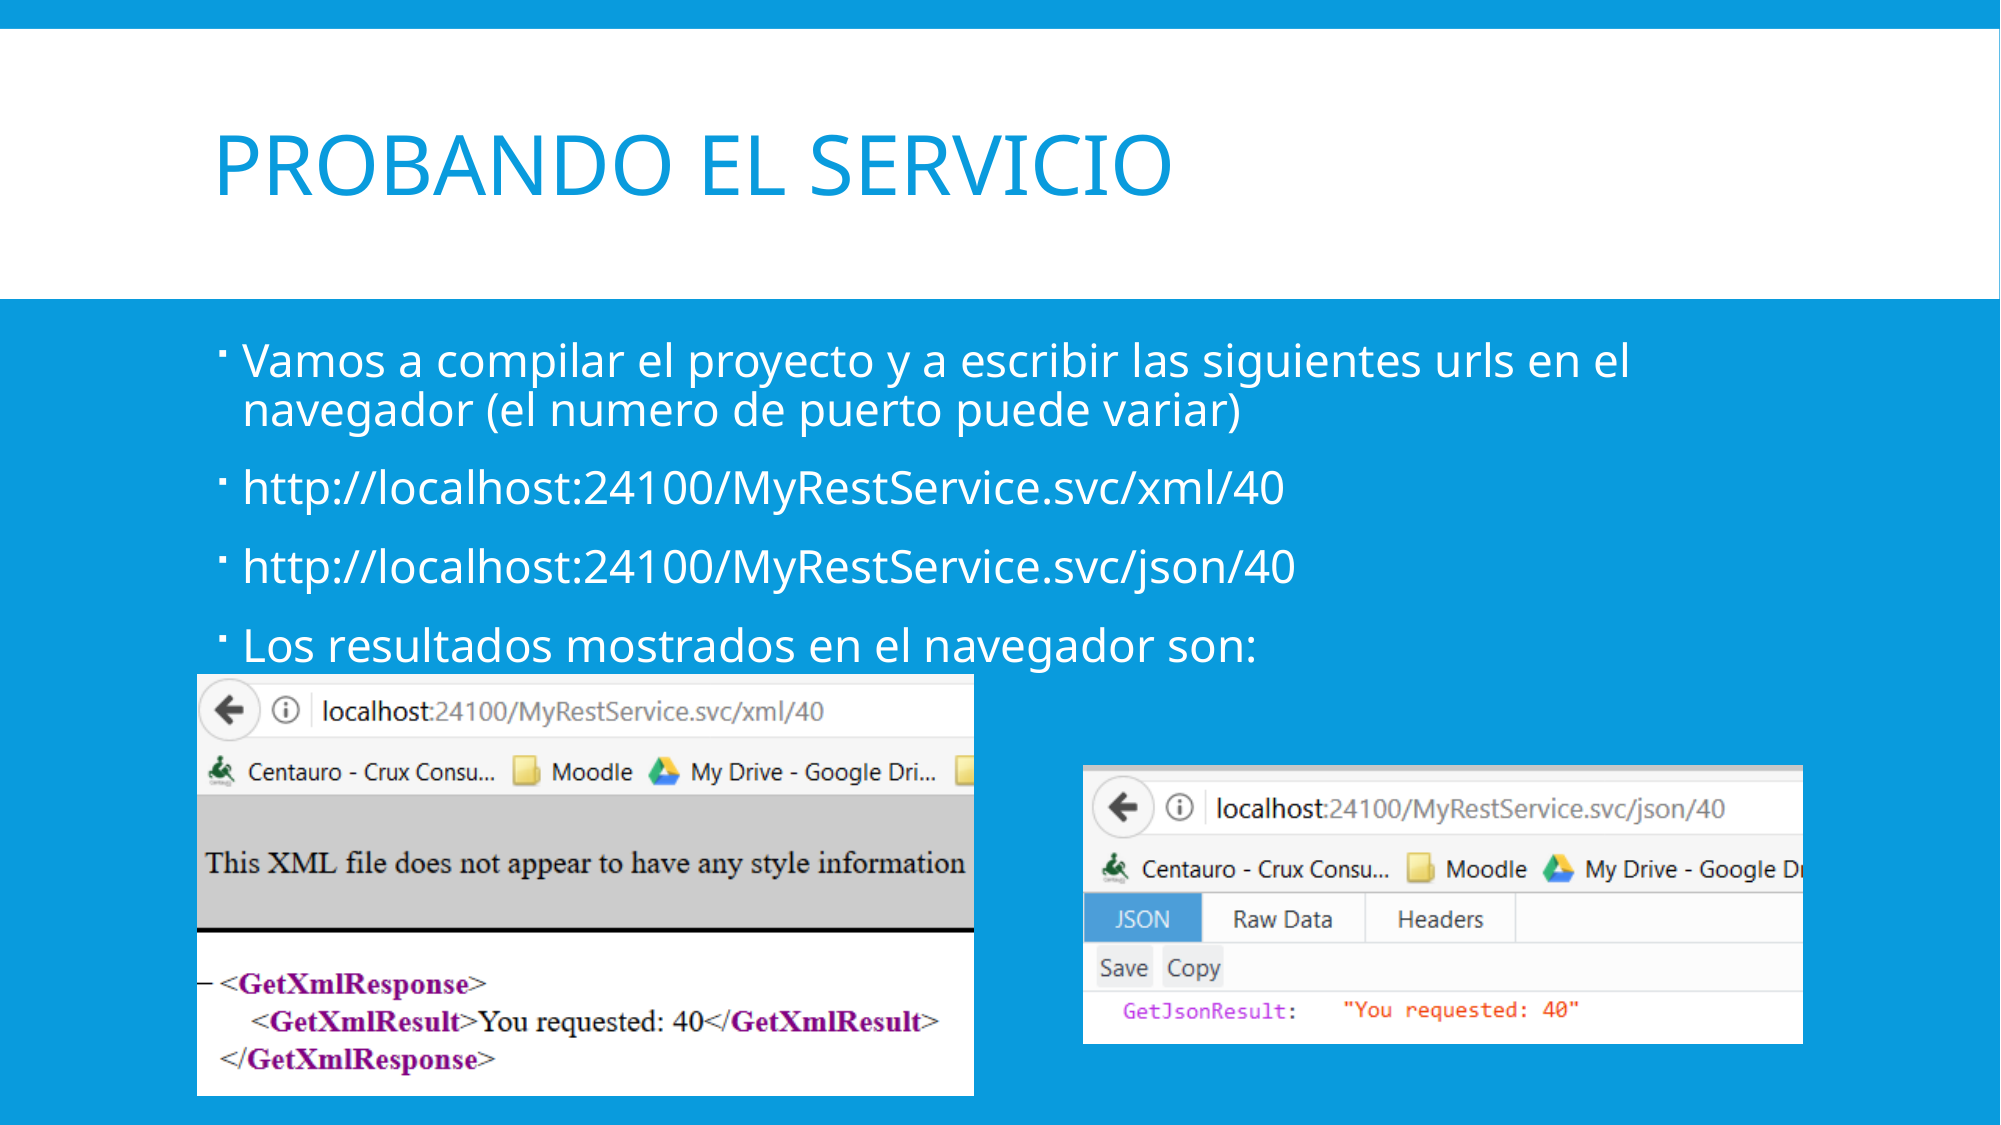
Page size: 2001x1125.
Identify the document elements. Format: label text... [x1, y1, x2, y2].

picture [1084, 766, 1802, 1043]
title Probando el servicio [197, 46, 1803, 295]
picture [198, 675, 973, 1095]
list Vamos a compilar el proyecto y a escribir las siguientes urls en el navegador (el numero de puerto puede variar) http://localhost:24100/MyRestService.svc/xml/40 http://localhost:24100/MyRestService.svc/json/40 Los resultados mostrados en el navegador son: [197, 329, 1803, 1020]
